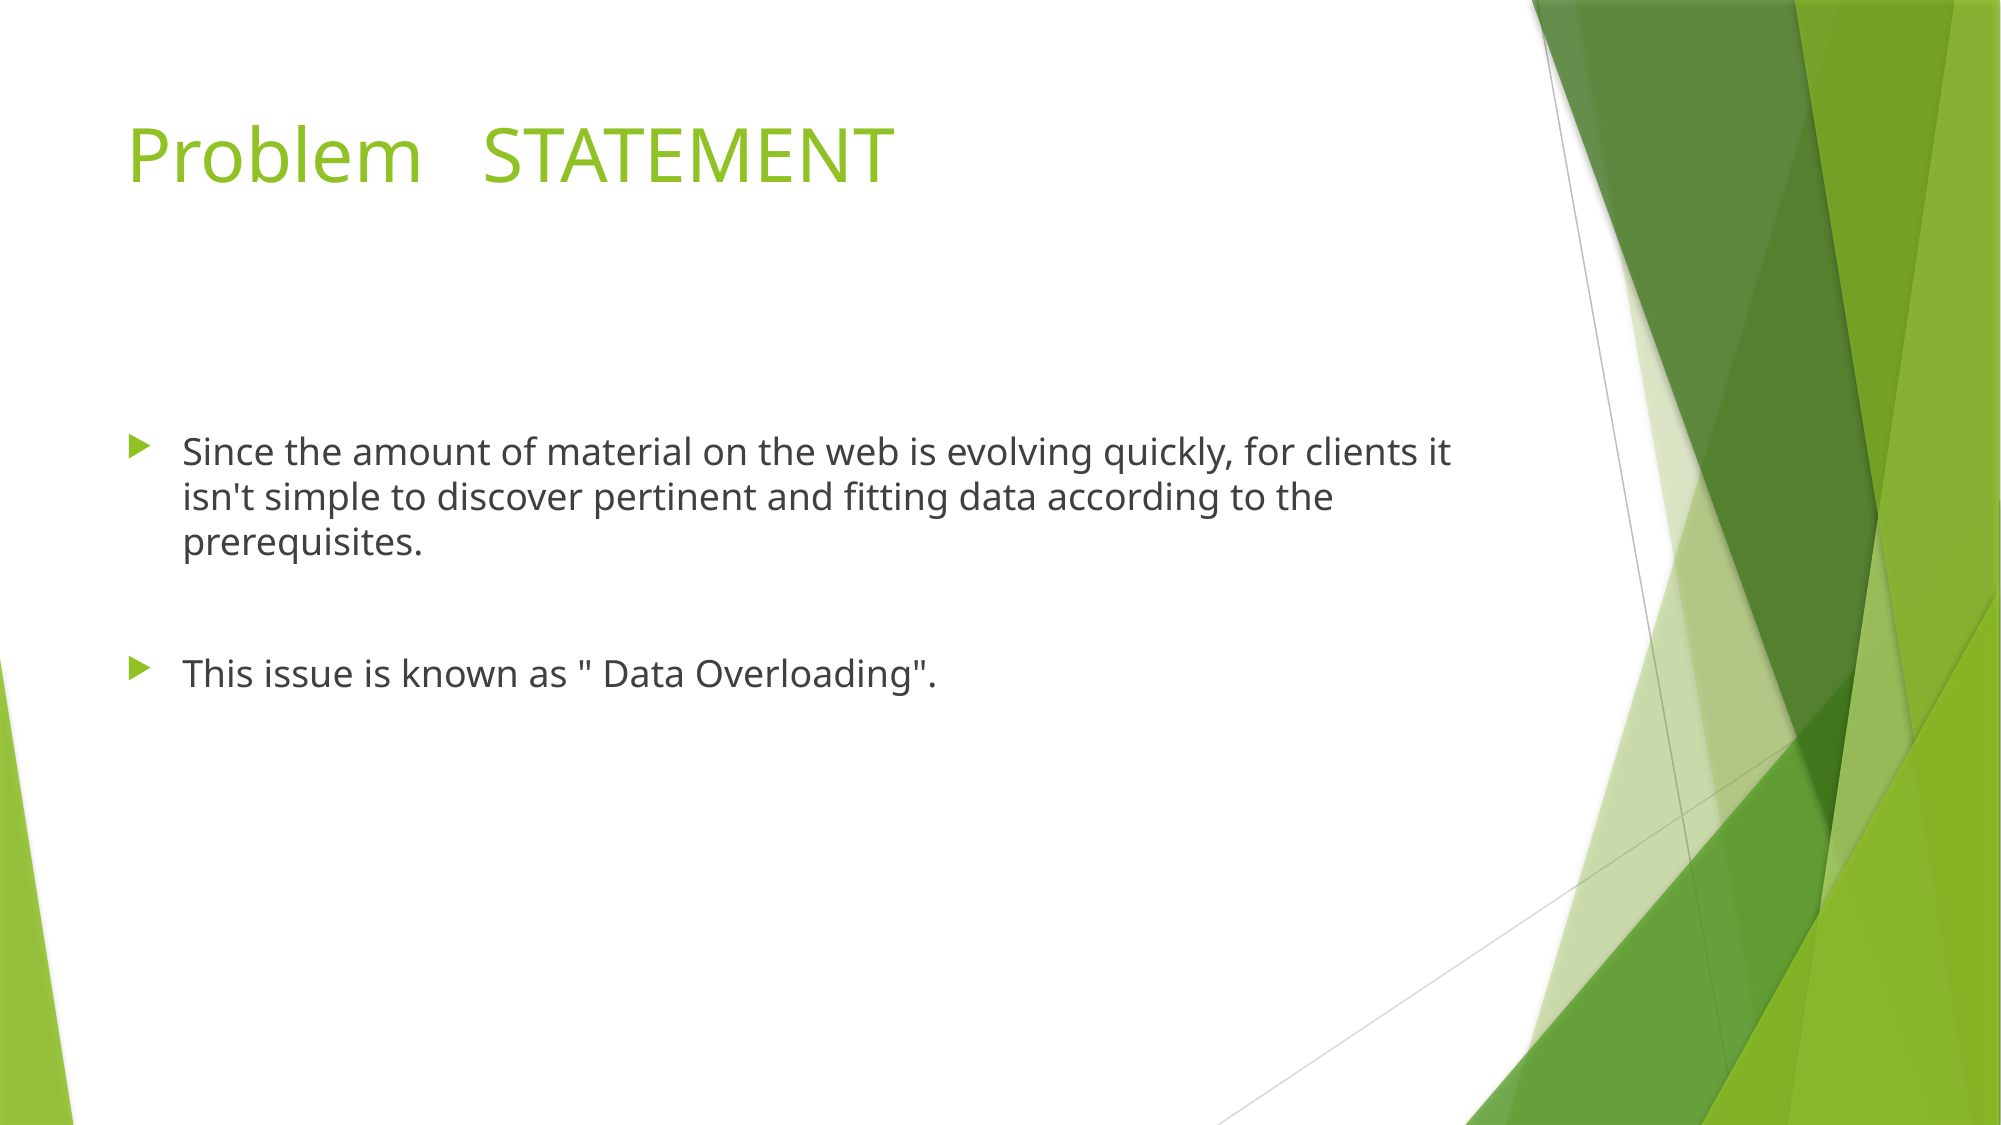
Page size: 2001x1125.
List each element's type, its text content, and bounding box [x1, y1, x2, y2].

list Since the amount of material on the web is evolving quickly, for clients it isn't simple to discover pertinent and fitting data according to the prerequisites. This issue is known as " Data Overloading". [111, 354, 1522, 992]
title Problem STATEMENT [111, 99, 1522, 317]
